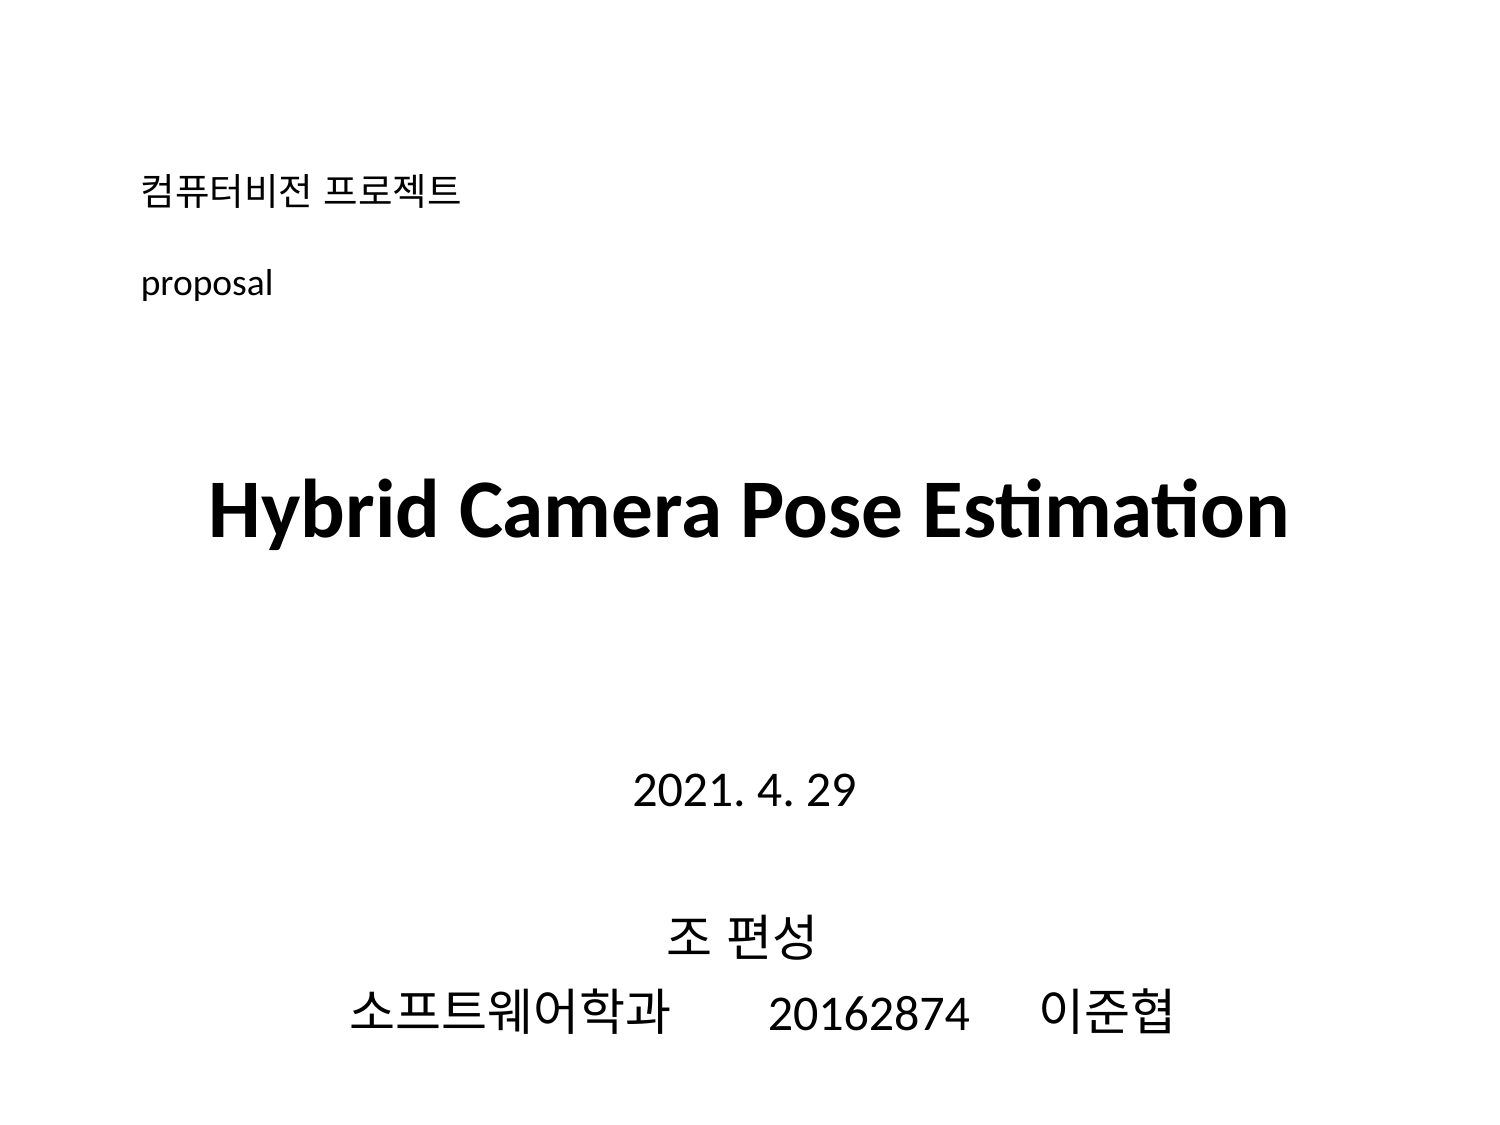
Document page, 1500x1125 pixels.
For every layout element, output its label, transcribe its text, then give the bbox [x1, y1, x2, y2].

title Hybrid Camera Pose Estimation [70, 291, 1430, 564]
text_box 컴퓨터비전 프로젝트 proposal [126, 160, 488, 311]
subtitle 2021. 4. 29 조 편성 소프트웨어학과 20162874 이준협 [187, 674, 1313, 1055]
